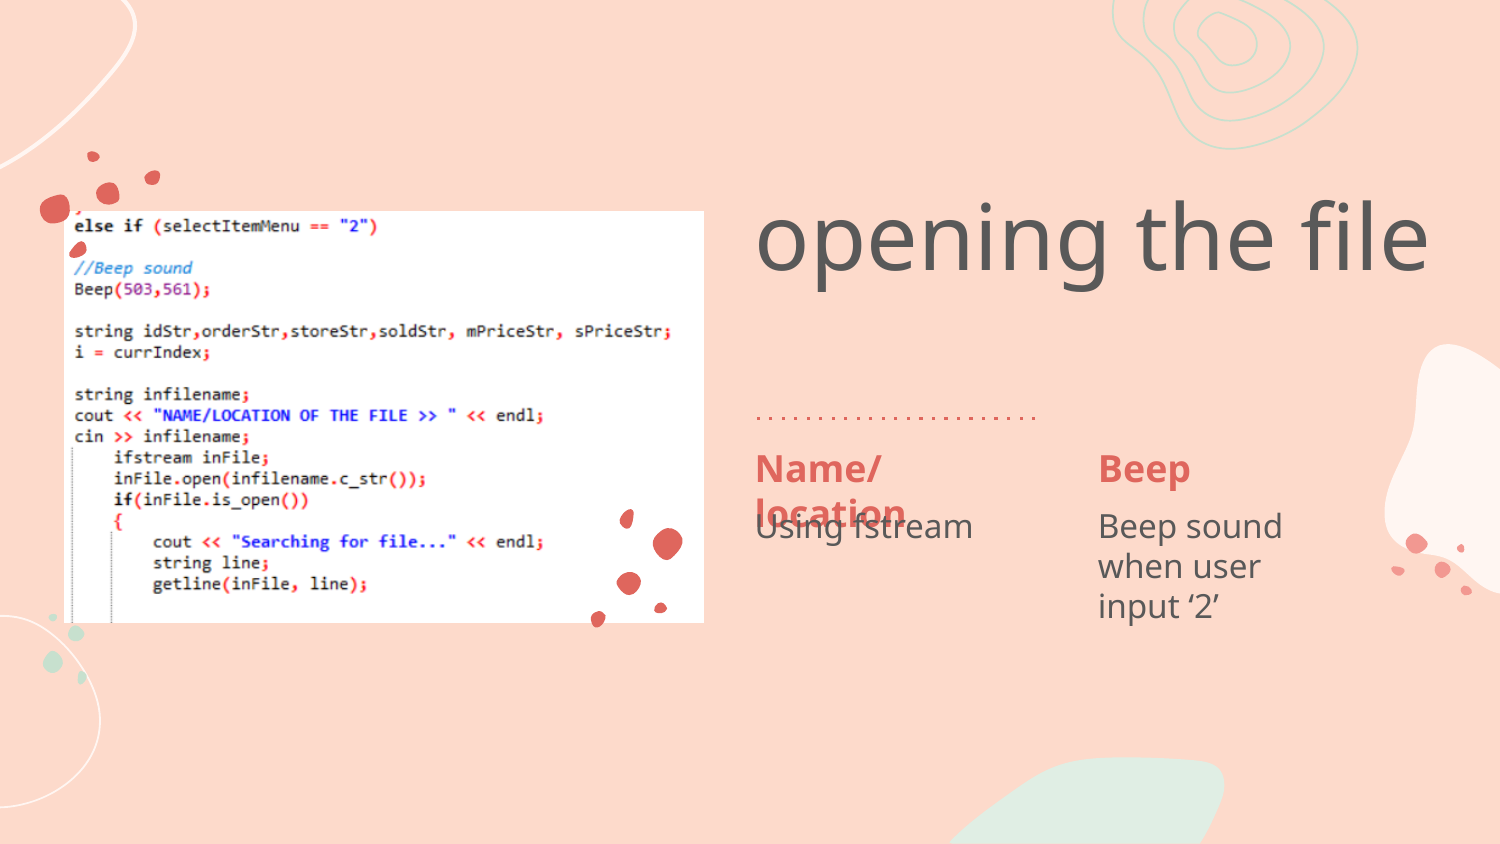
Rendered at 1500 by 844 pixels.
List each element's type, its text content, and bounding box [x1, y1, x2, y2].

subtitle Name/location [739, 430, 1034, 486]
subtitle Beep sound when user input ‘2’ [1083, 490, 1365, 631]
subtitle Using fstream [739, 490, 1034, 631]
subtitle Beep [1083, 430, 1365, 486]
picture [64, 211, 705, 623]
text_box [39, 150, 163, 258]
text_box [568, 517, 693, 625]
title opening the file [739, 163, 1478, 405]
